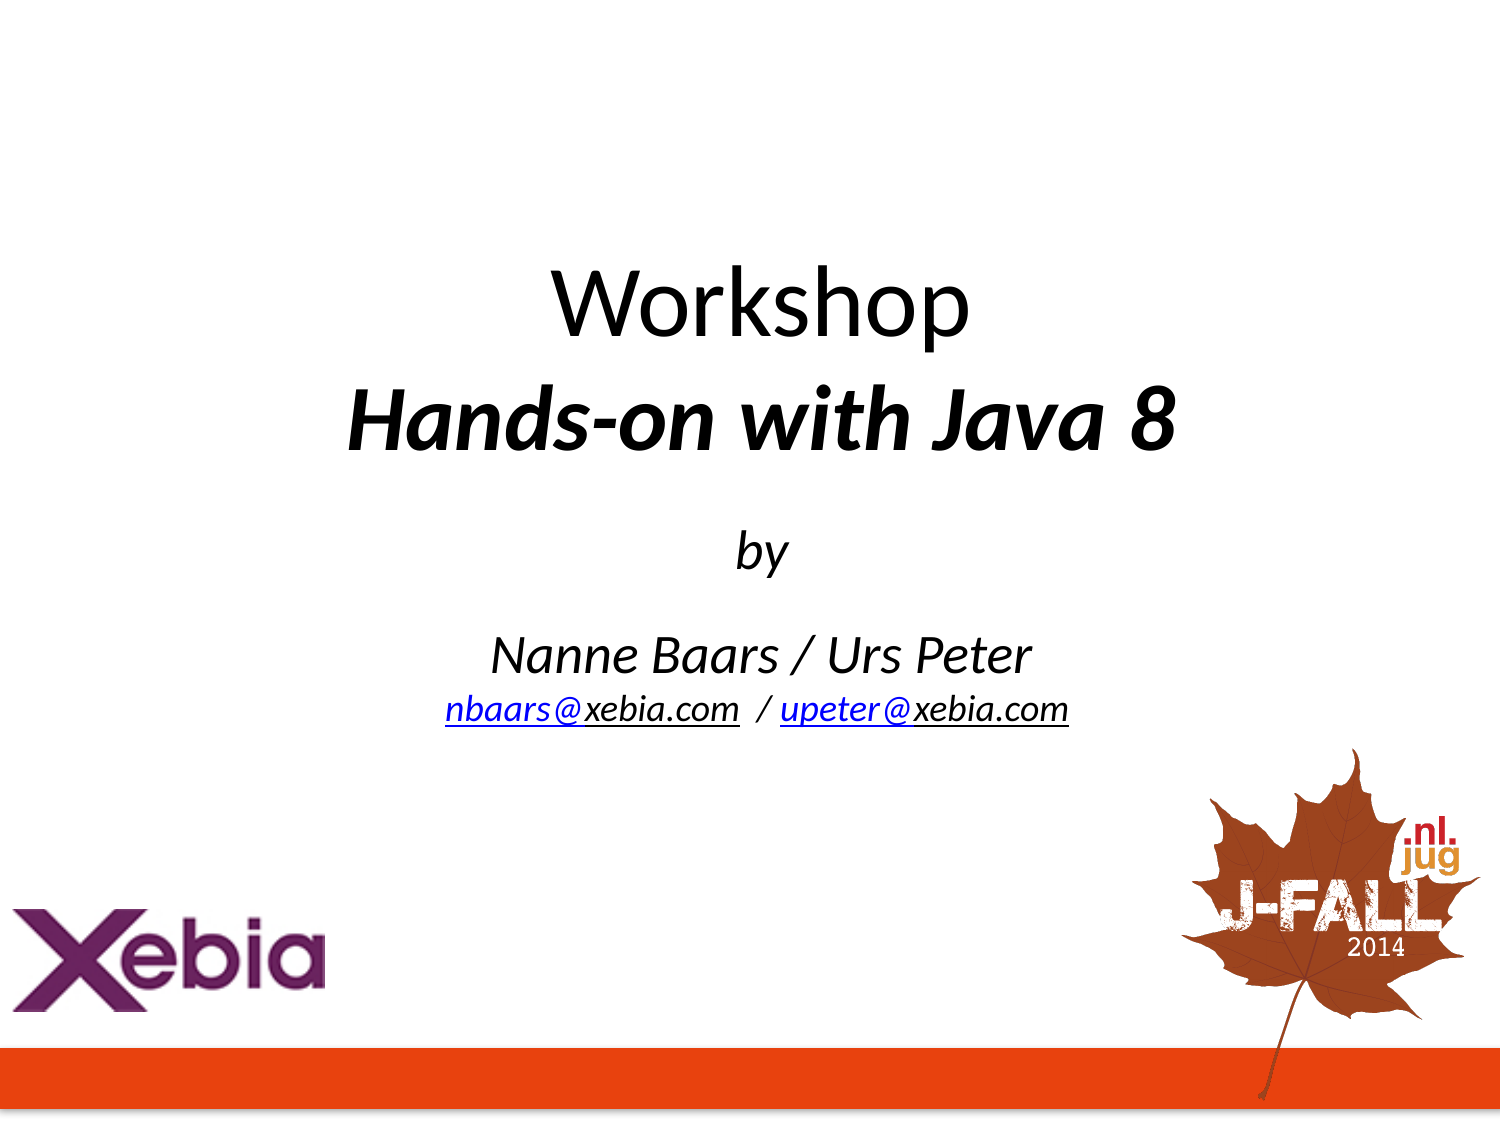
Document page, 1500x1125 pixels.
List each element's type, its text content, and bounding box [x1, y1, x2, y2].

picture [1139, 656, 1500, 1125]
picture [11, 909, 325, 1012]
title Workshop Hands-on with Java 8 by Nanne Baars / Urs Peter nbaars@xebia.com / upeter@xebia.com [123, 78, 1399, 776]
